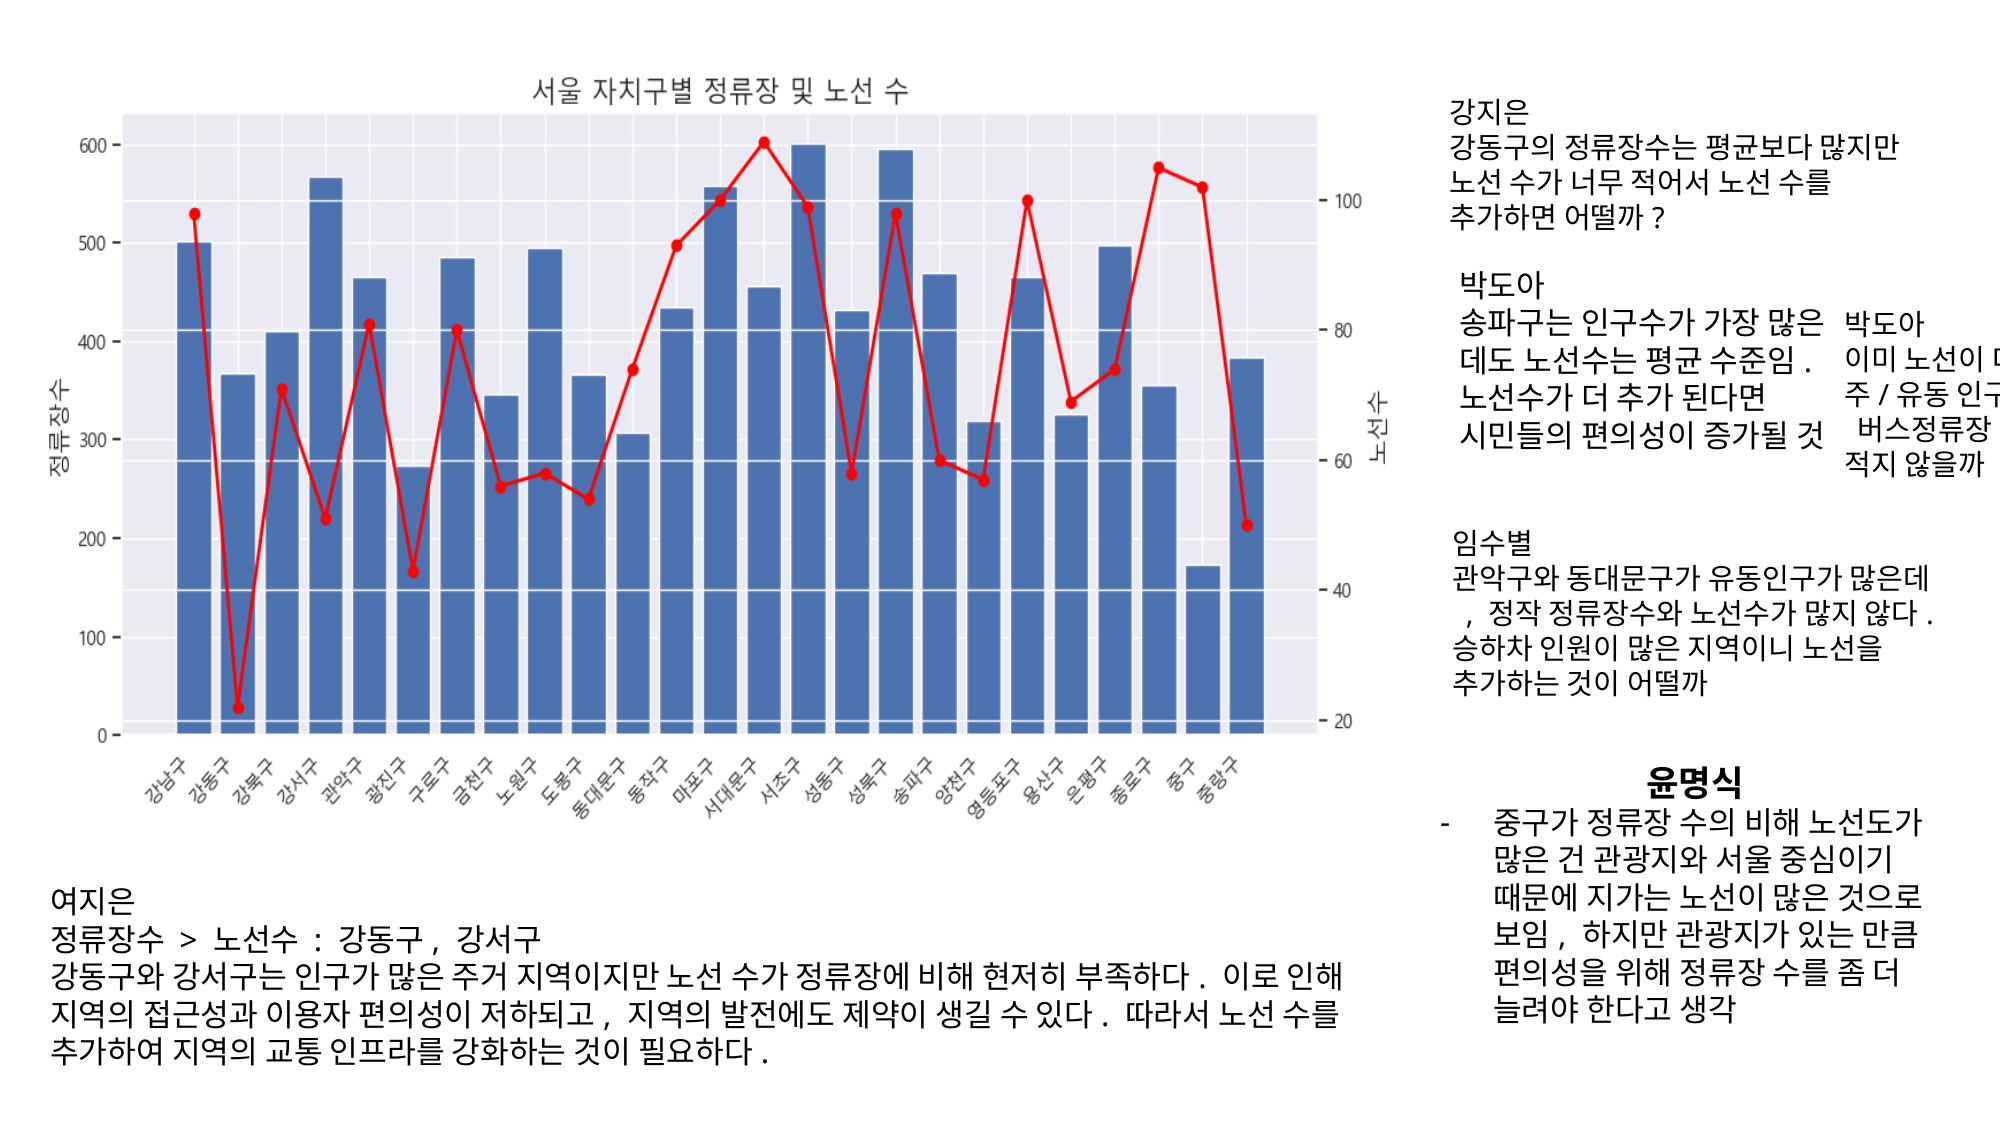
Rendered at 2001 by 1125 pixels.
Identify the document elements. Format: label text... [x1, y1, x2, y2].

text_box 임수별 관악구와 동대문구가 유동인구가 많은데 , 정작 정류장수와 노선수가 많지 않다. 승하차 인원이 많은 지역이니 노선을 추가하는 것이 어떨까 [1437, 510, 1953, 716]
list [39, 67, 1401, 838]
text_box 윤명식 중구가 정류장 수의 비해 노선도가 많은 건 관광지와 서울 중심이기 때문에 지가는 노선이 많은 것으로 보임, 하지만 관광지가 있는 만큼 편의성을 위해 정류장 수를 좀 더 늘려야 한다고 생각 [1403, 745, 1987, 1070]
text_box 여지은 정류장수 > 노선수 : 강동구, 강서구 강동구와 강서구는 인구가 많은 주거 지역이지만 노선 수가 정류장에 비해 현저히 부족하다. 이로 인해 지역의 접근성과 이용자 편의성이 저하되고, 지역의 발전에도 제약이 생길 수 있다. 따라서 노선 수를 추가하여 지역의 교통 인프라를 강화하는 것이 필요하다. [35, 867, 1406, 1122]
text_box 박도아 이미 노선이 다양한 경우(거주/유동 인구수에 비해) 버스정류장 추가 설치할 필요성이 적지 않을까 [1829, 291, 2000, 511]
text_box 강지은 강동구의 정류장수는 평균보다 많지만 노선 수가 너무 적어서 노선 수를 추가하면 어떨까? [1434, 79, 1956, 280]
text_box 박도아 송파구는 인구수가 가장 많은 데도 노선수는 평균 수준임. 노선수가 더 추가 된다면 시민들의 편의성이 증가될 것 [1444, 251, 1844, 470]
